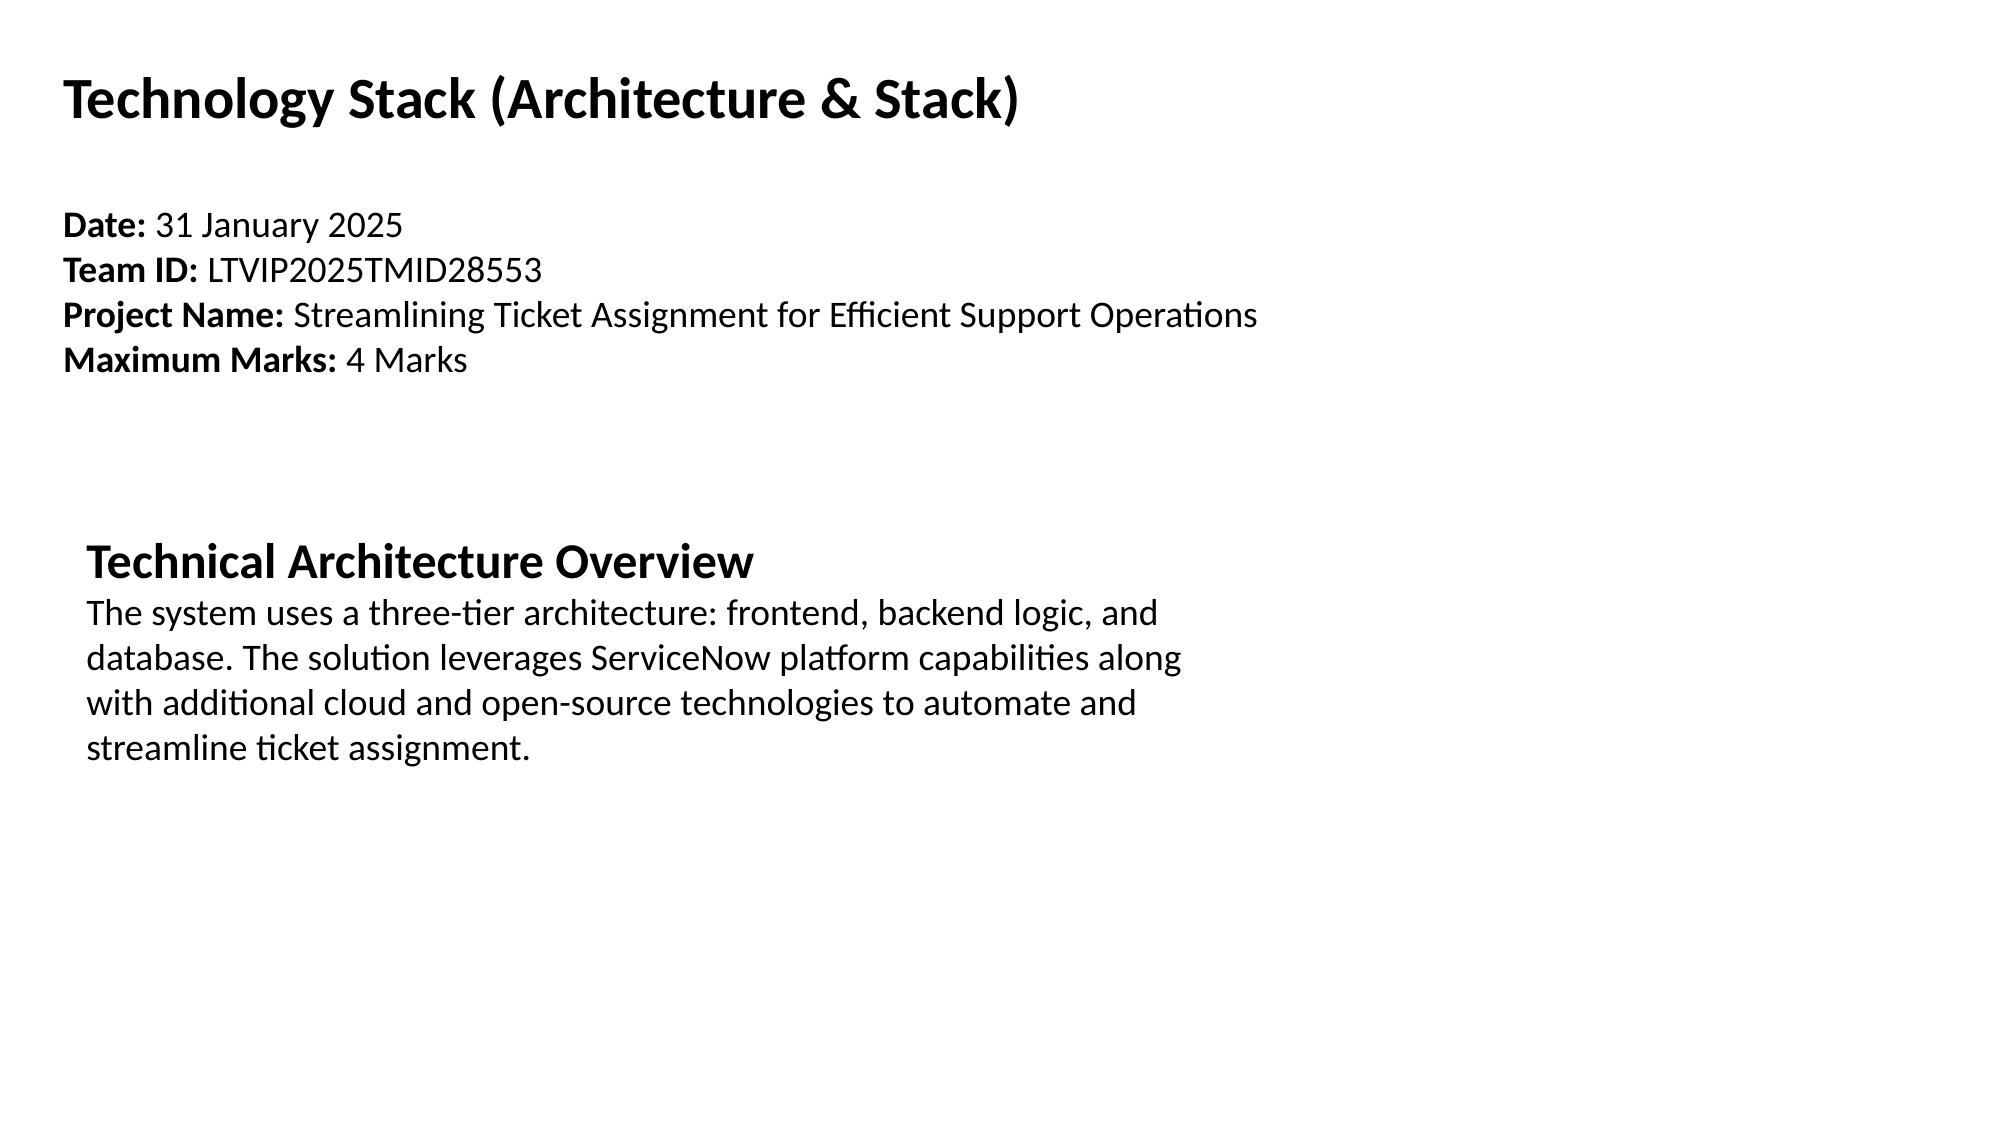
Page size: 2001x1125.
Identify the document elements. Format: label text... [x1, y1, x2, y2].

text_box Technical Architecture Overview The system uses a three-tier architecture: frontend, backend logic, and database. The solution leverages ServiceNow platform capabilities along with additional cloud and open-source technologies to automate and streamline ticket assignment. [71, 520, 1244, 776]
text_box Technology Stack (Architecture & Stack) Date: 31 January 2025 Team ID: LTVIP2025TMID28553 Project Name: Streamlining Ticket Assignment for Efficient Support Operations Maximum Marks: 4 Marks [48, 52, 1287, 388]
